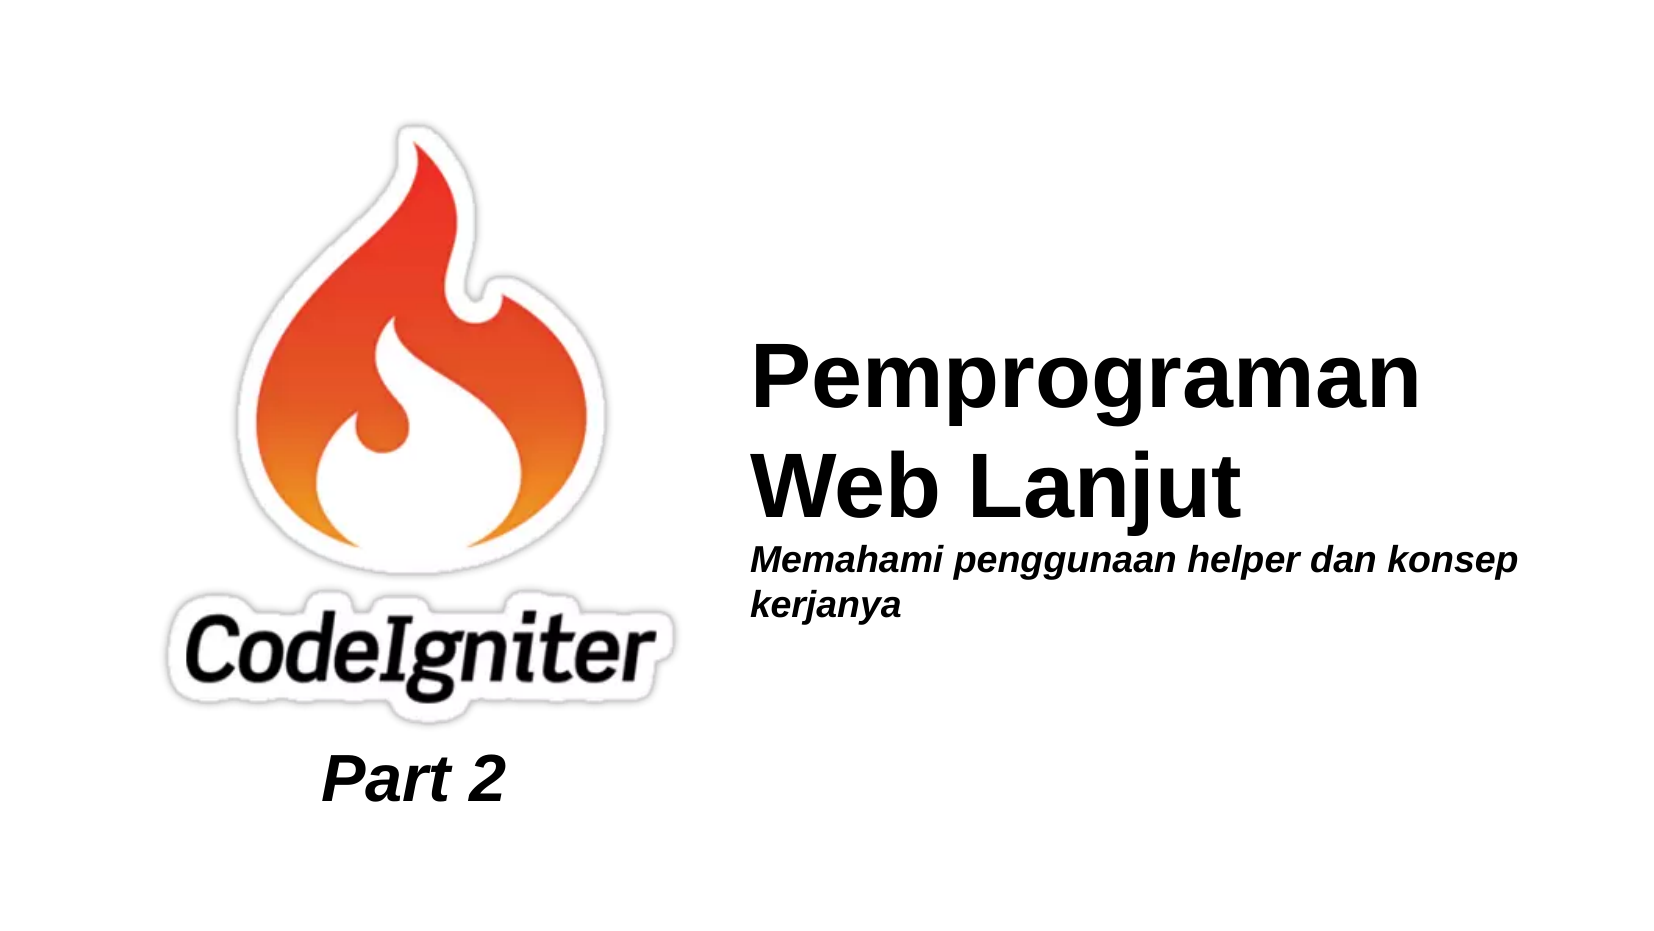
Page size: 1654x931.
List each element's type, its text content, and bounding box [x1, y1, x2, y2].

text_box Part 2 [321, 743, 519, 815]
picture [109, 109, 736, 736]
text_box Pemprograman Web Lanjut Memahami penggunaan helper dan konsep kerjanya [750, 315, 1563, 626]
